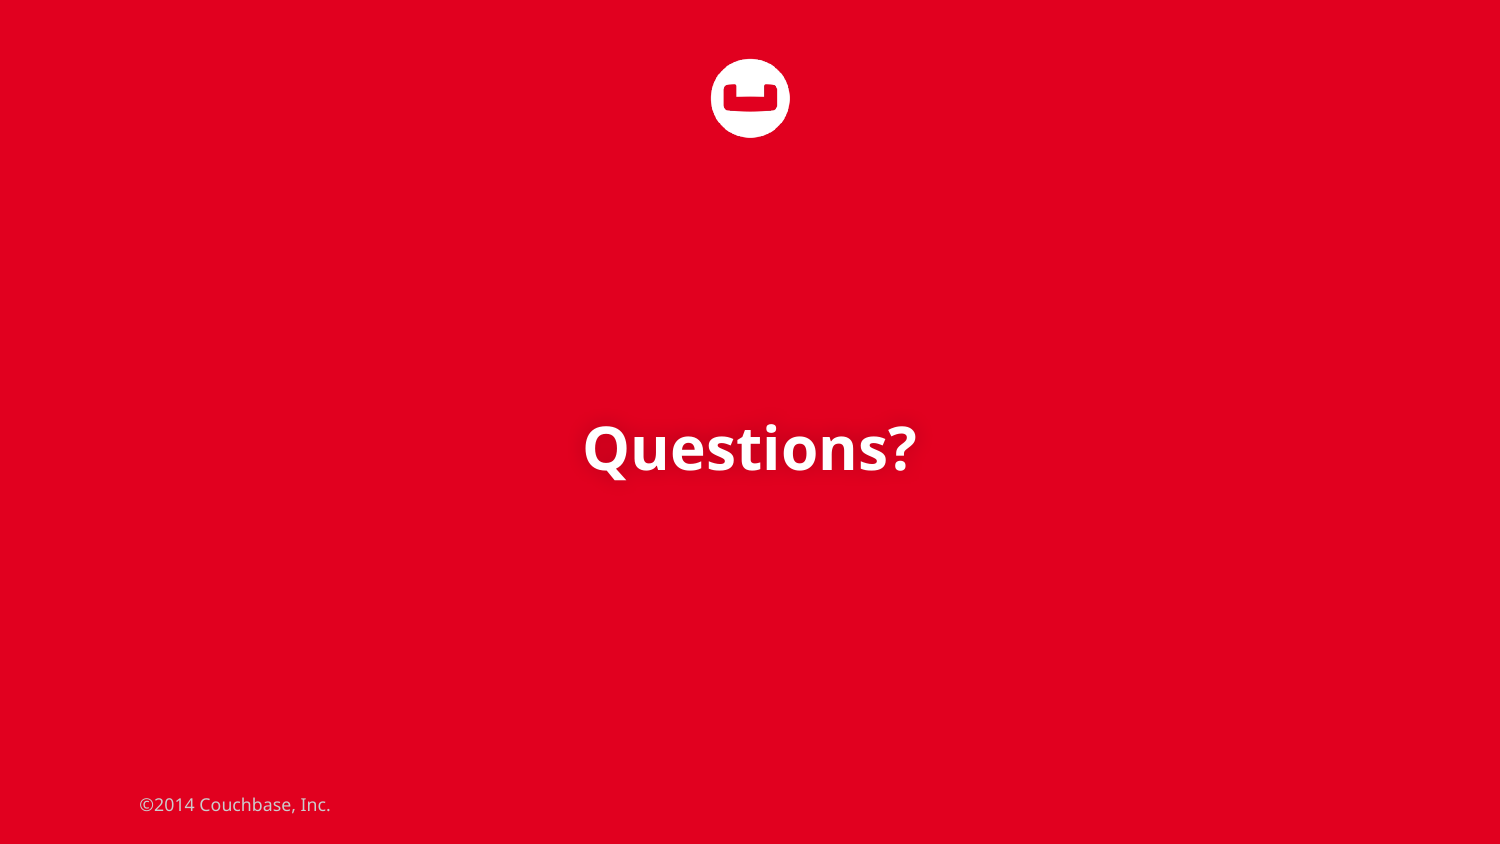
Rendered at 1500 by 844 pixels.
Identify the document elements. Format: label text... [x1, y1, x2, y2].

footer ©2014 Couchbase, Inc. [0, 782, 475, 828]
title Questions? [112, 308, 1388, 490]
picture [709, 57, 791, 139]
